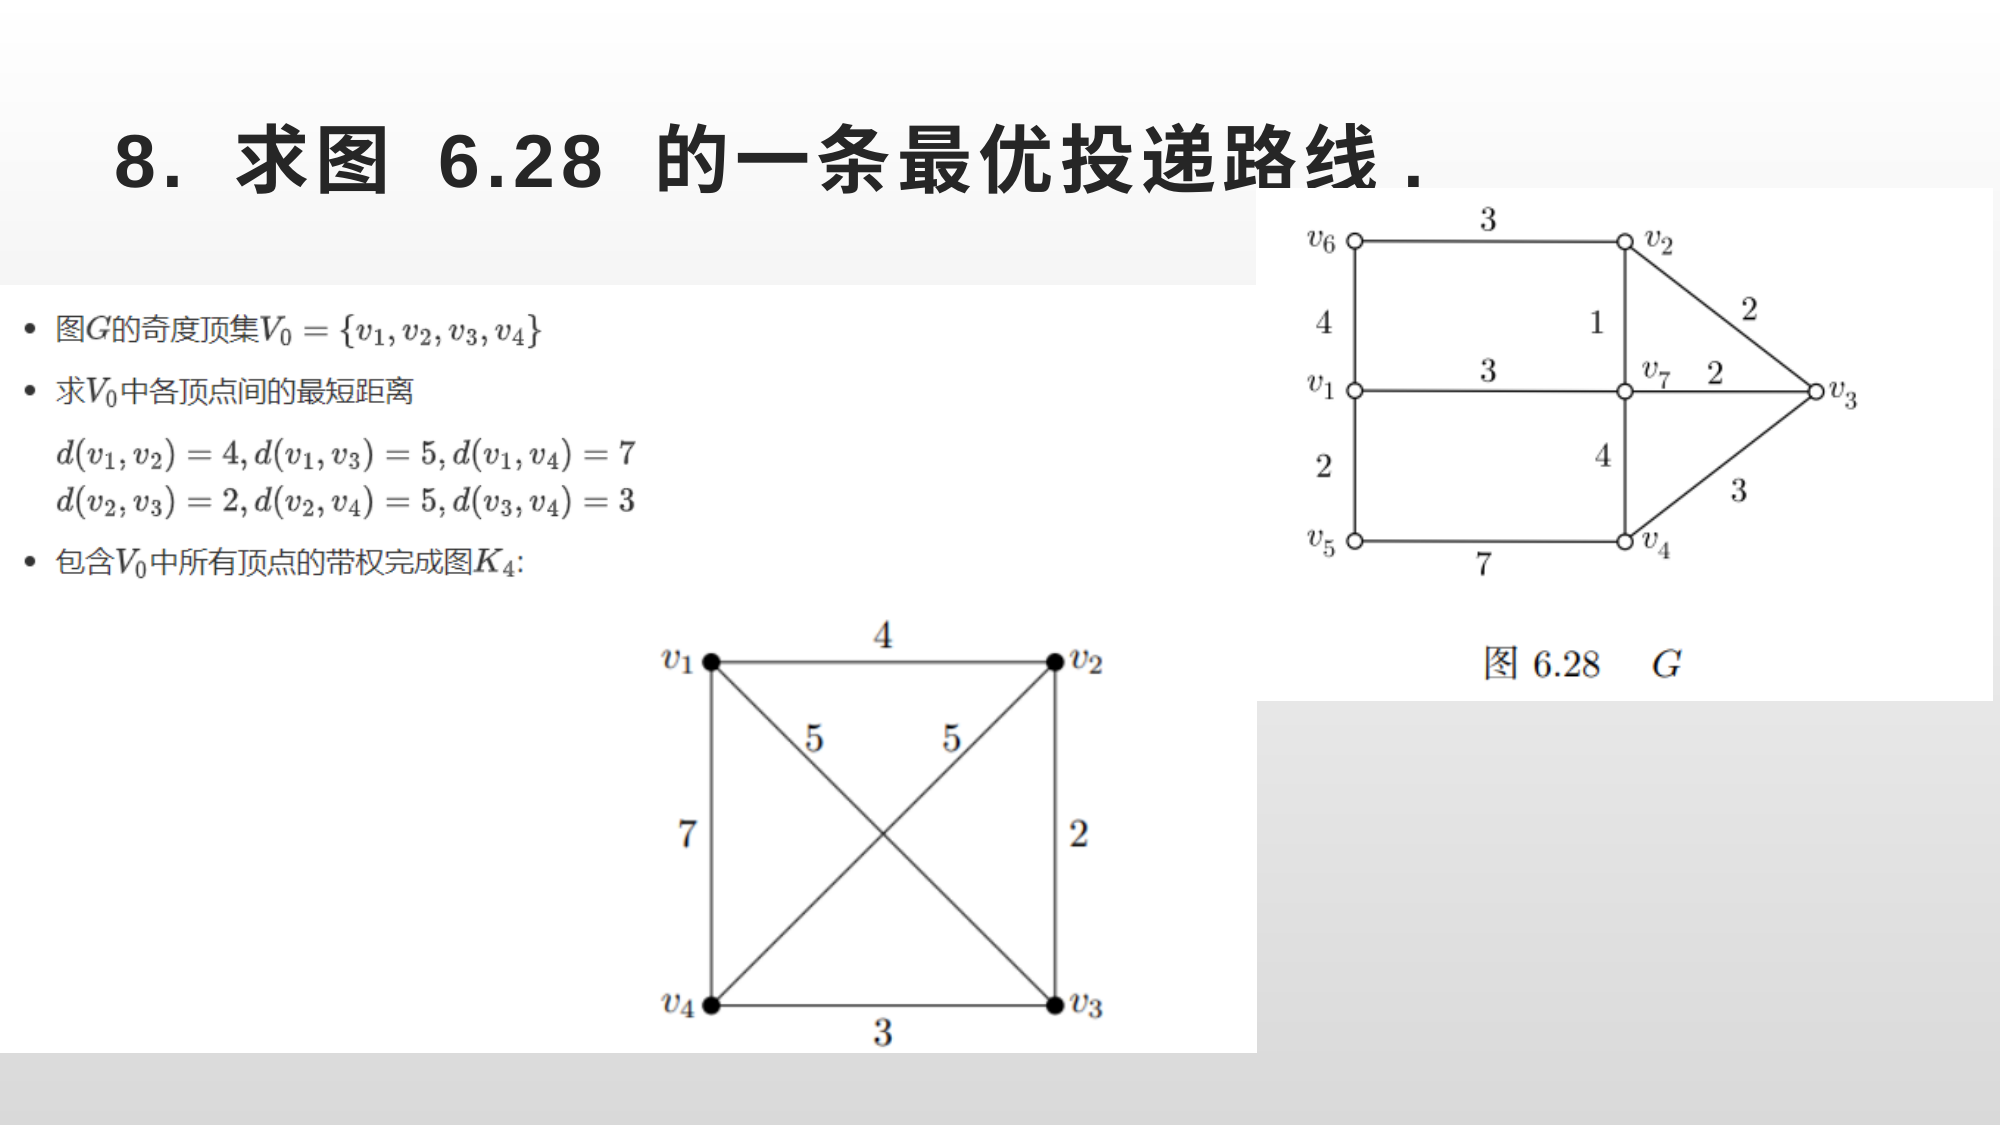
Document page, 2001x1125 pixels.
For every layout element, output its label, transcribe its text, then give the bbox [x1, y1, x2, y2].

picture [0, 285, 1257, 1053]
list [1256, 188, 1993, 701]
title 8. 求图 6.28 的一条最优投递路线. [99, 99, 1900, 216]
